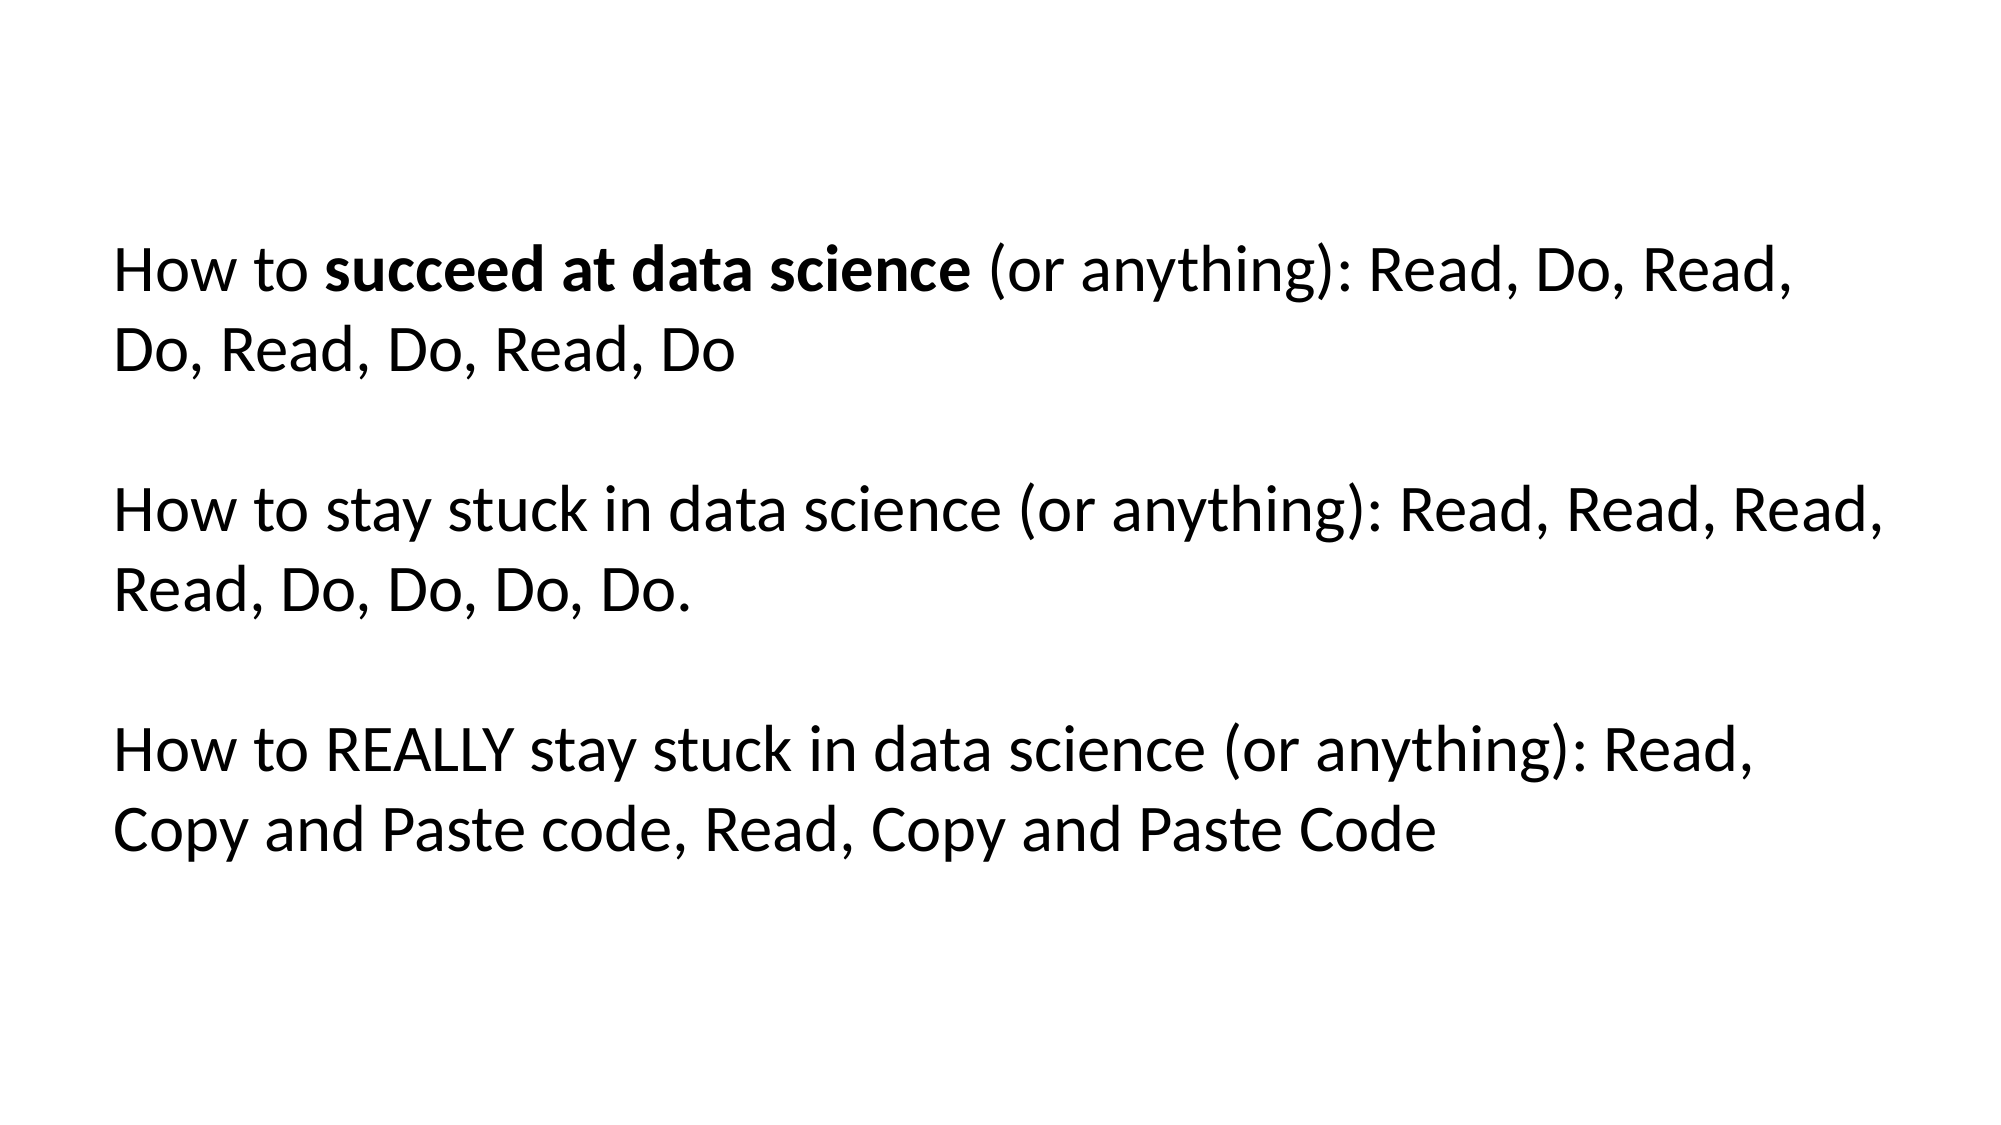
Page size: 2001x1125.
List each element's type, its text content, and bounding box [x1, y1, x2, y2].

text_box How to succeed at data science (or anything): Read, Do, Read, Do, Read, Do, Read, Do How to stay stuck in data science (or anything): Read, Read, Read, Read, Do, Do, Do, Do.​ How to REALLY stay stuck in data science (or anything): Read, Copy and Paste code, Read, Copy and Paste Code [99, 217, 1901, 873]
